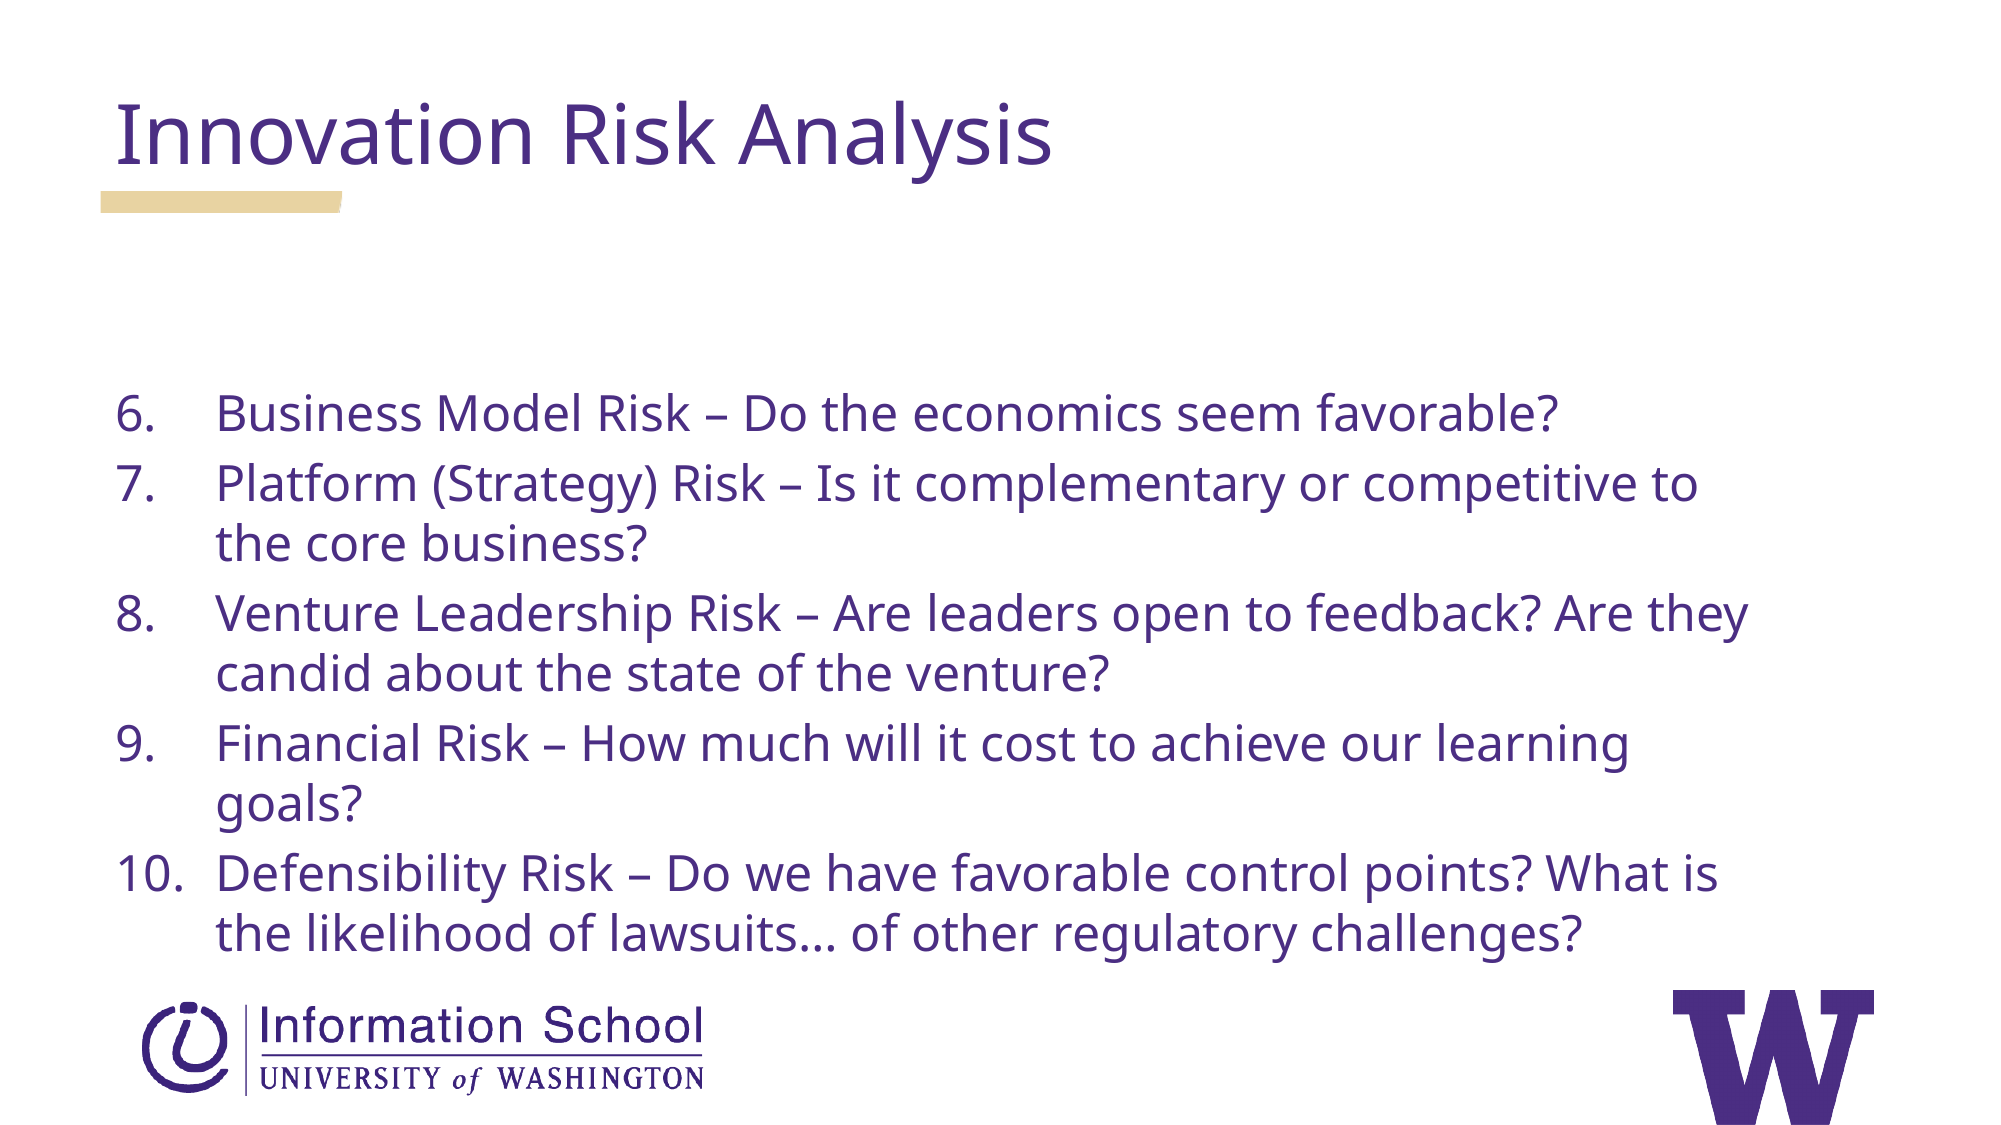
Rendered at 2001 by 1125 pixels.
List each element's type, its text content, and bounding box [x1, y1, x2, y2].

list Business Model Risk – Do the economics seem favorable? Platform (Strategy) Risk – Is it complementary or competitive to the core business? Venture Leadership Risk – Are leaders open to feedback? Are they candid about the state of the venture? Financial Risk – How much will it cost to achieve our learning goals? Defensibility Risk – Do we have favorable control points? What is the likelihood of lawsuits… of other regulatory challenges? [100, 374, 1798, 892]
picture [1673, 990, 1874, 1125]
list Innovation Risk Analysis [100, 81, 1891, 190]
picture [128, 987, 736, 1109]
